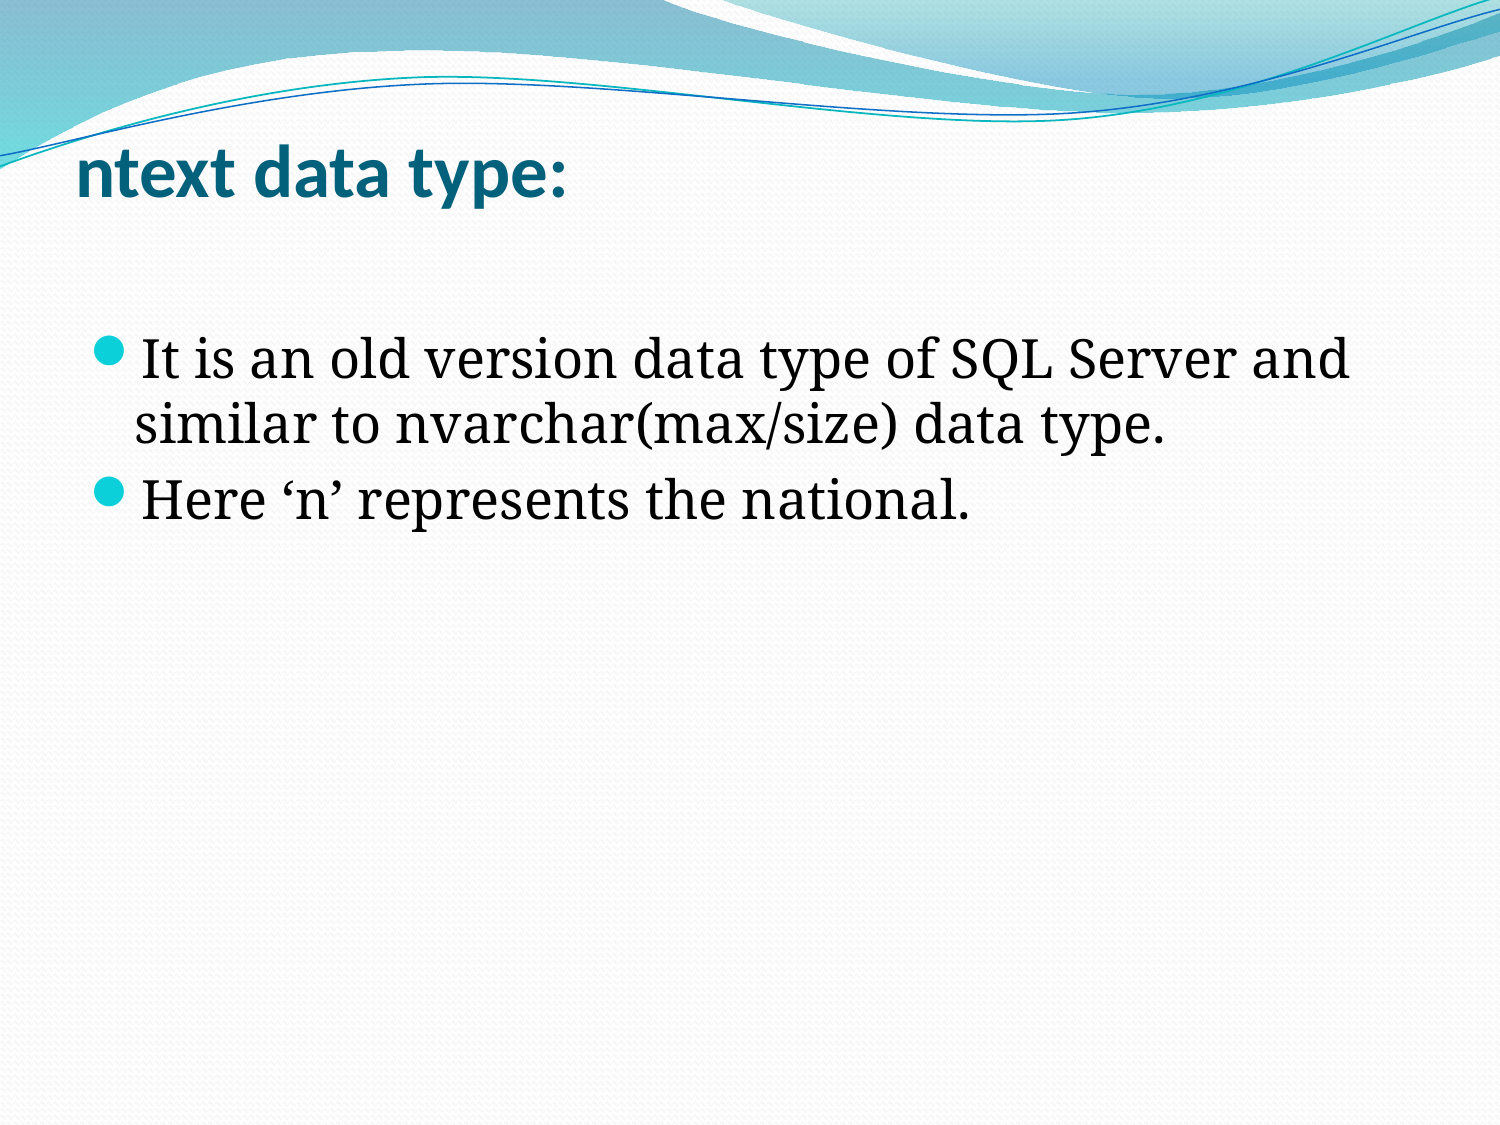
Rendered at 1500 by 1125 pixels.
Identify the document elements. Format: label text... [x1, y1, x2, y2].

title ntext data type: [75, 115, 1425, 303]
list It is an old version data type of SQL Server and similar to nvarchar(max/size) data type. Here ‘n’ represents the national. [75, 317, 1425, 1038]
